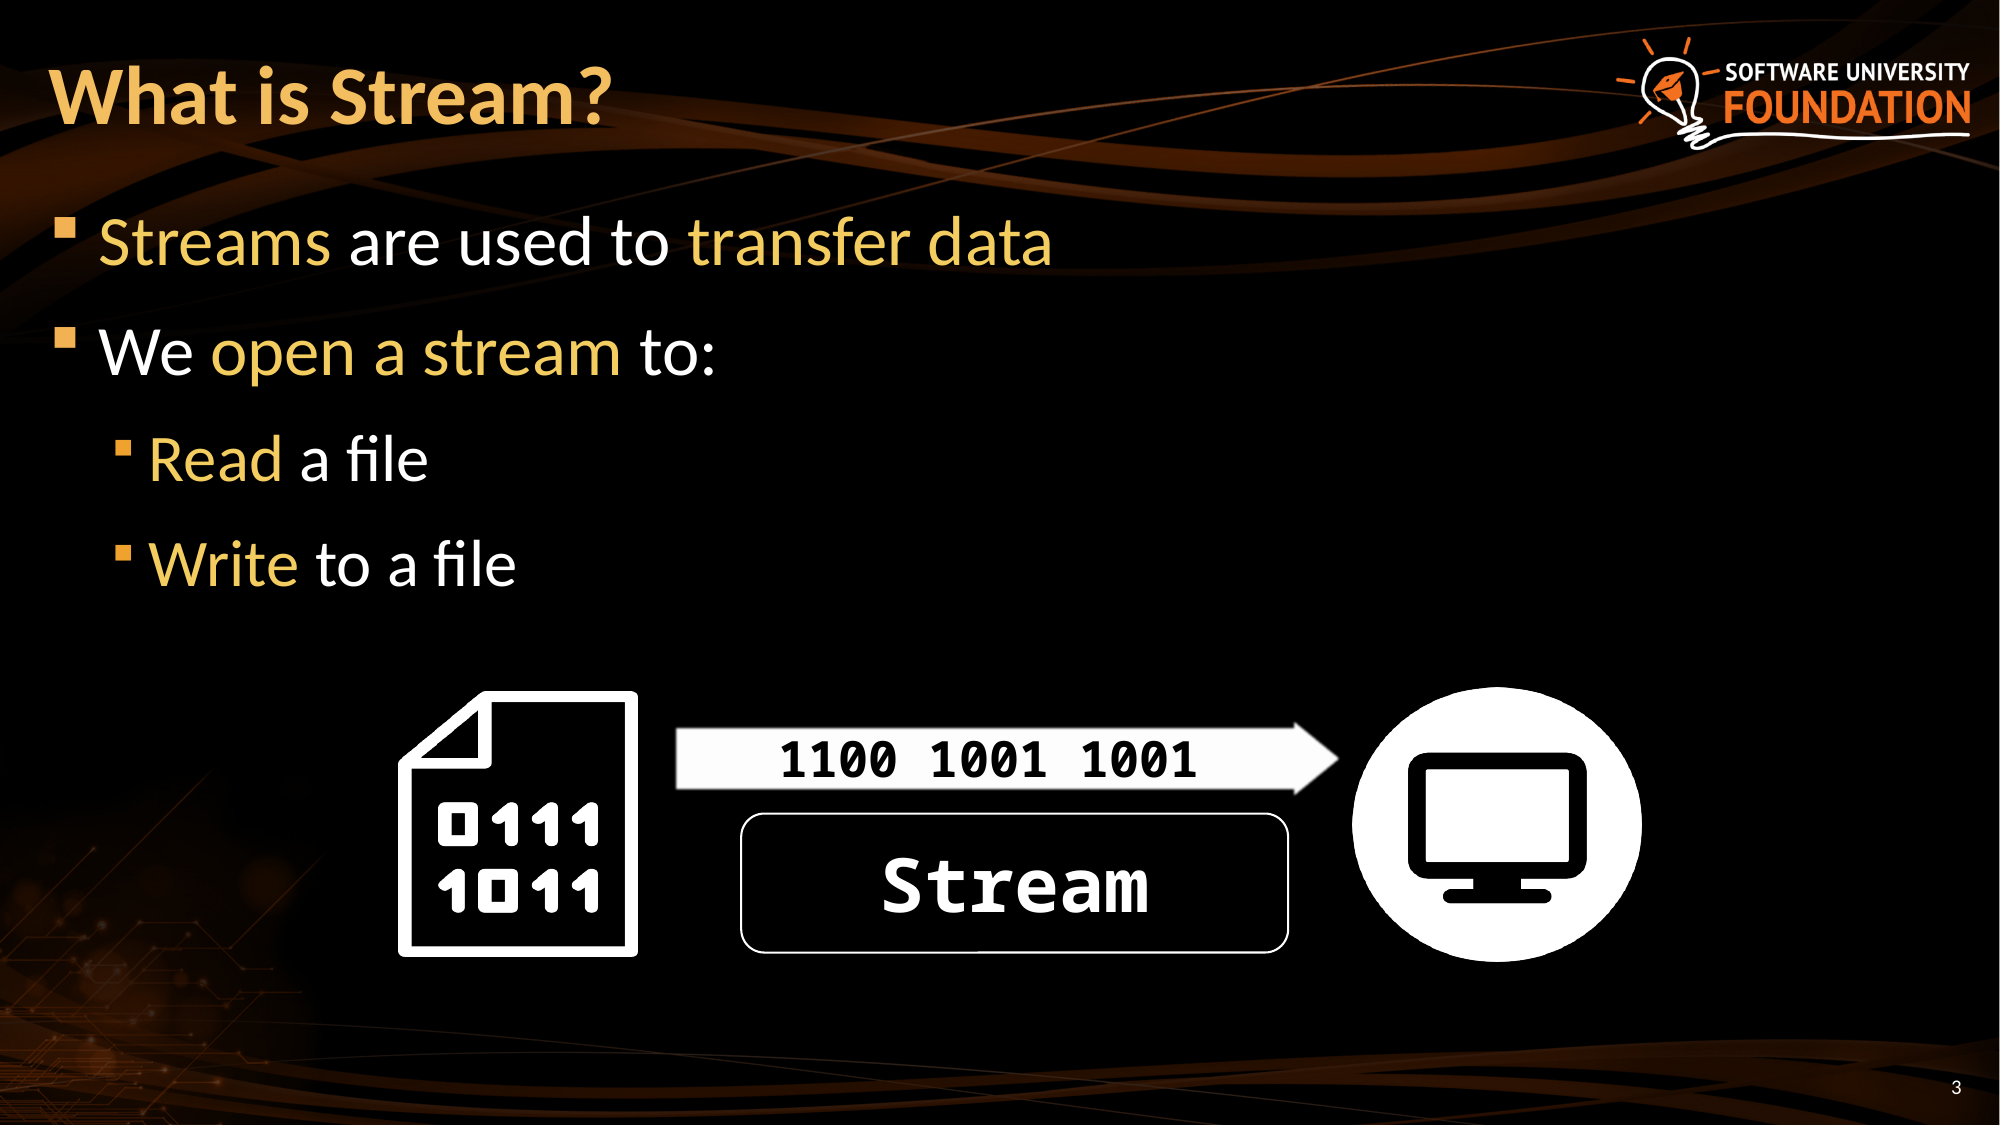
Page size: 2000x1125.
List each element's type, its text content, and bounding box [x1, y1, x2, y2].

list Streams are used to transfer data We open a stream to: Read a file Write to a file [31, 188, 1968, 1103]
title What is Stream? [30, 6, 1602, 189]
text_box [358, 687, 1641, 962]
picture [0, 0, 2000, 1125]
